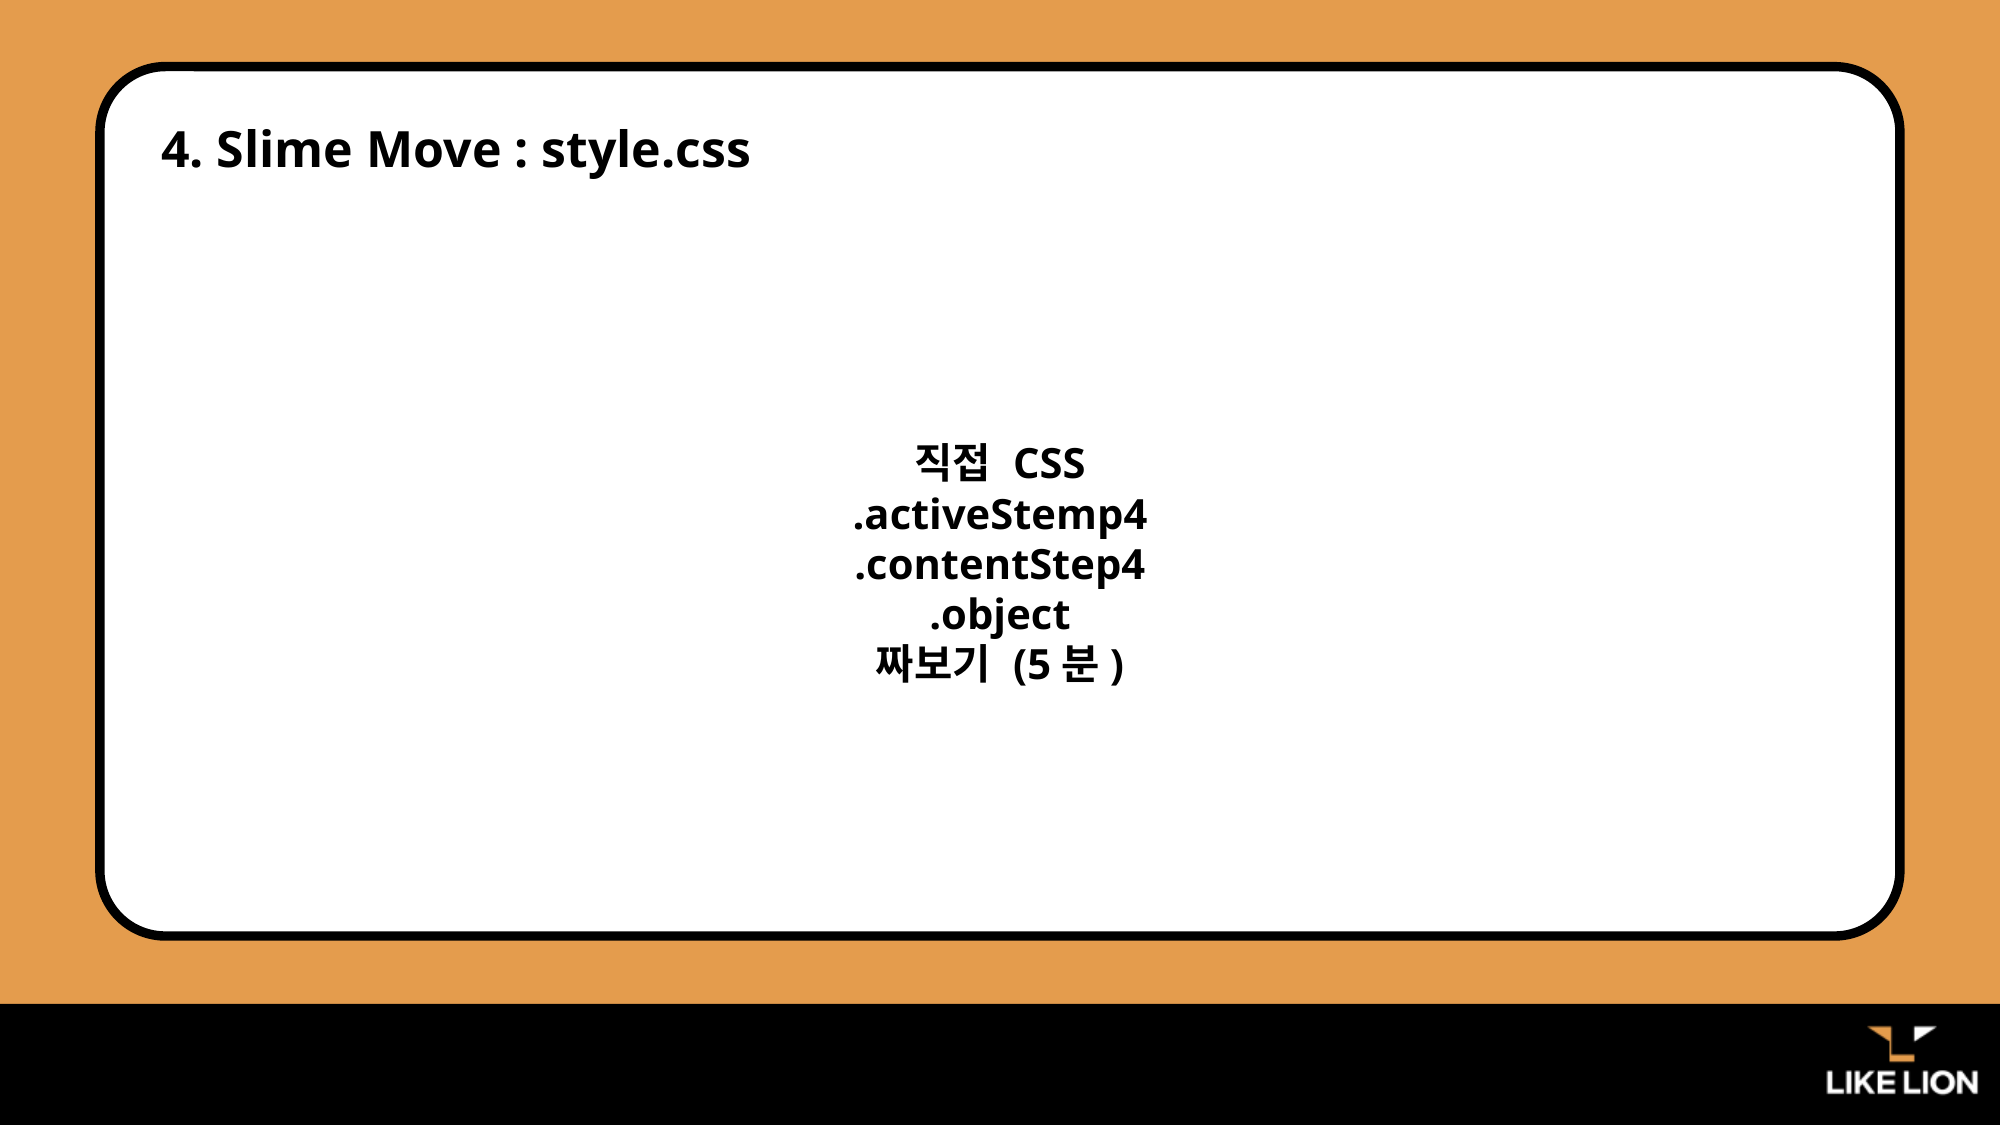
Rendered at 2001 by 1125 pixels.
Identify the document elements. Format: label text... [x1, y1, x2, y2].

text_box 4. Slime Move : style.css [146, 110, 1087, 186]
text_box 직접 CSS .activeStemp4 .contentStep4 .object 짜보기 (5분) [529, 429, 1471, 695]
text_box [0, 1003, 2000, 1125]
text_box [98, 65, 1901, 938]
